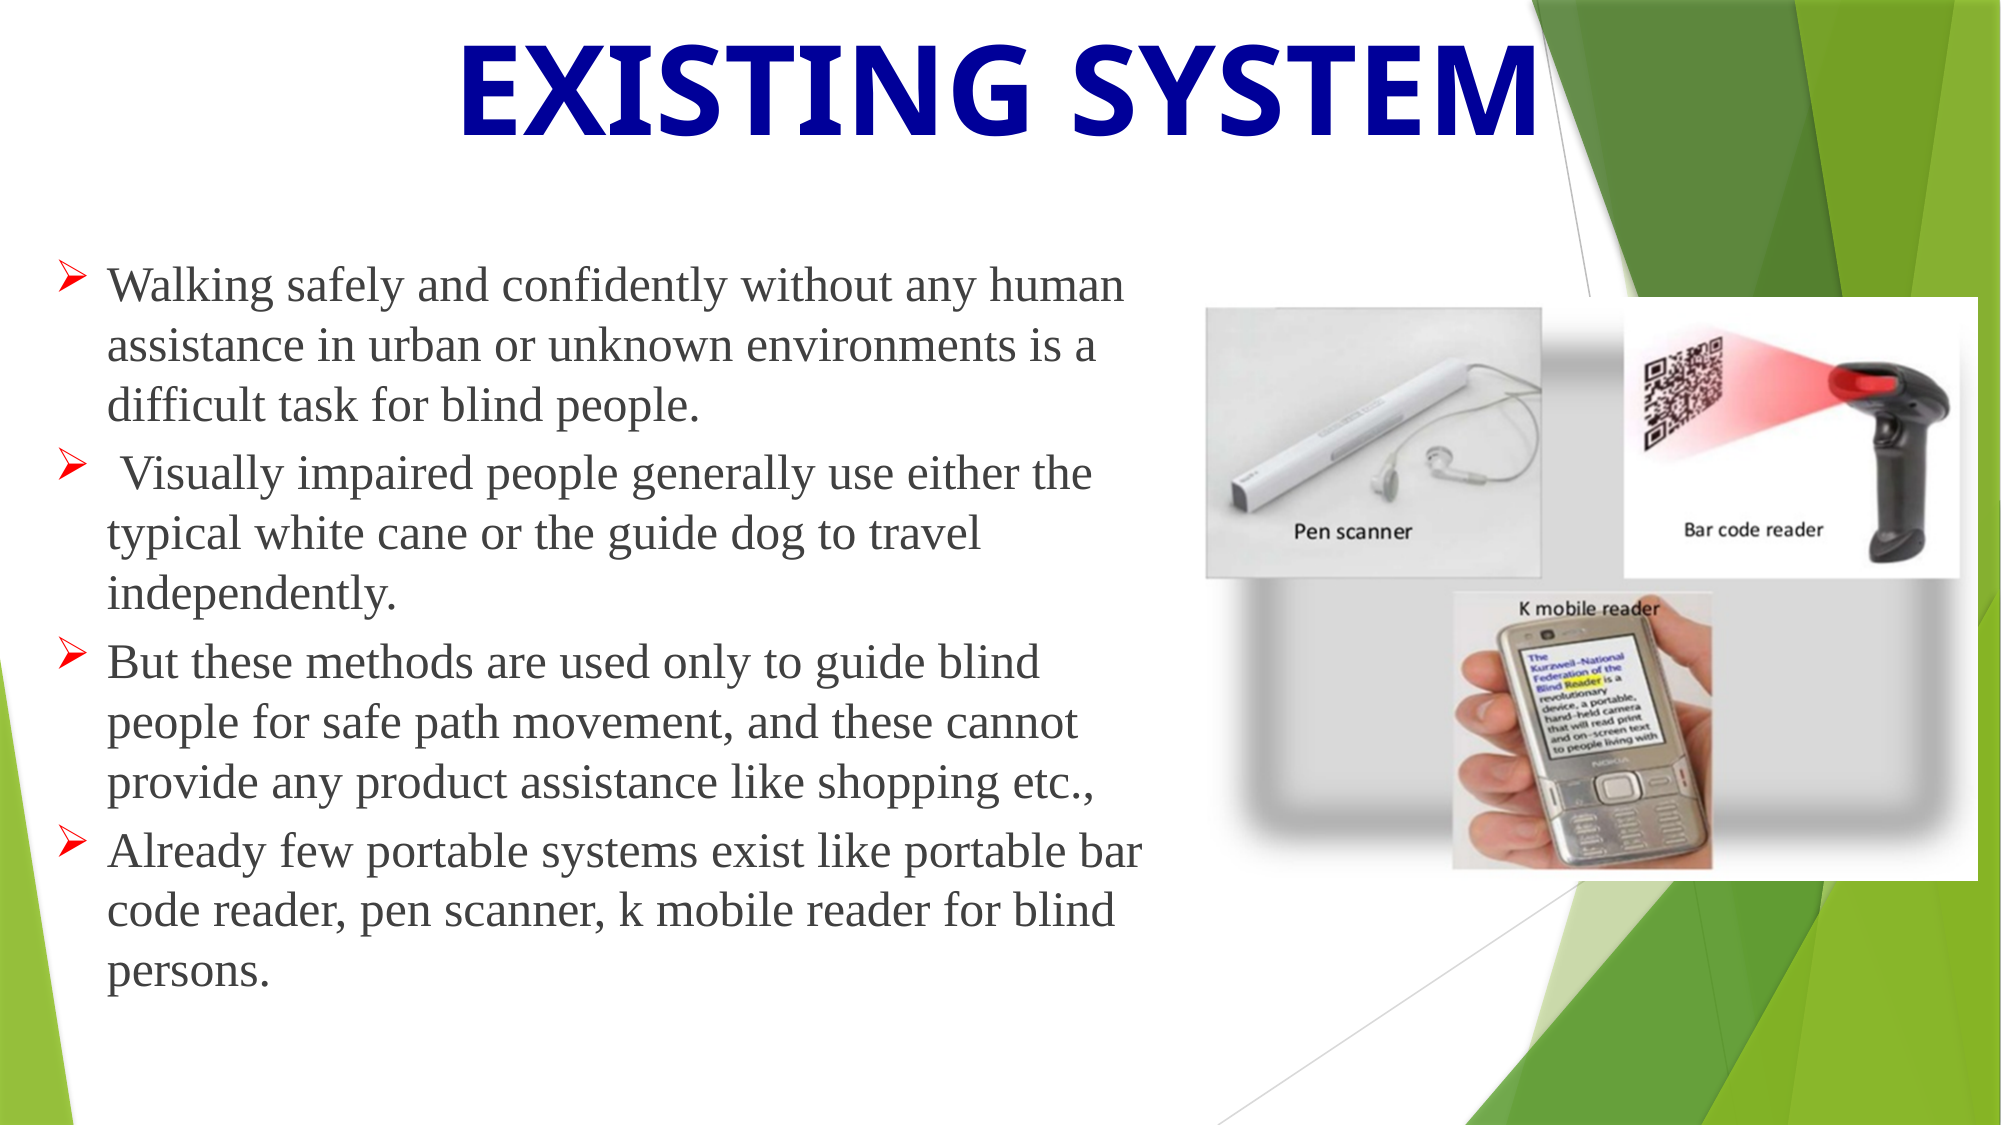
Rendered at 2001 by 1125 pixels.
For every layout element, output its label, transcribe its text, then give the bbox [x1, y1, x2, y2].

list Walking safely and confidently without any human assistance in urban or unknown environments is a difficult task for blind people. Visually impaired people generally use either the typical white cane or the guide dog to travel independently. But these methods are used only to guide blind people for safe path movement, and these cannot provide any product assistance like shopping etc., Already few portable systems exist like portable bar code reader, pen scanner, k mobile reader for blind persons. [40, 244, 1195, 1119]
picture [1193, 297, 1978, 882]
title EXISTING SYSTEM [137, 3, 1863, 221]
